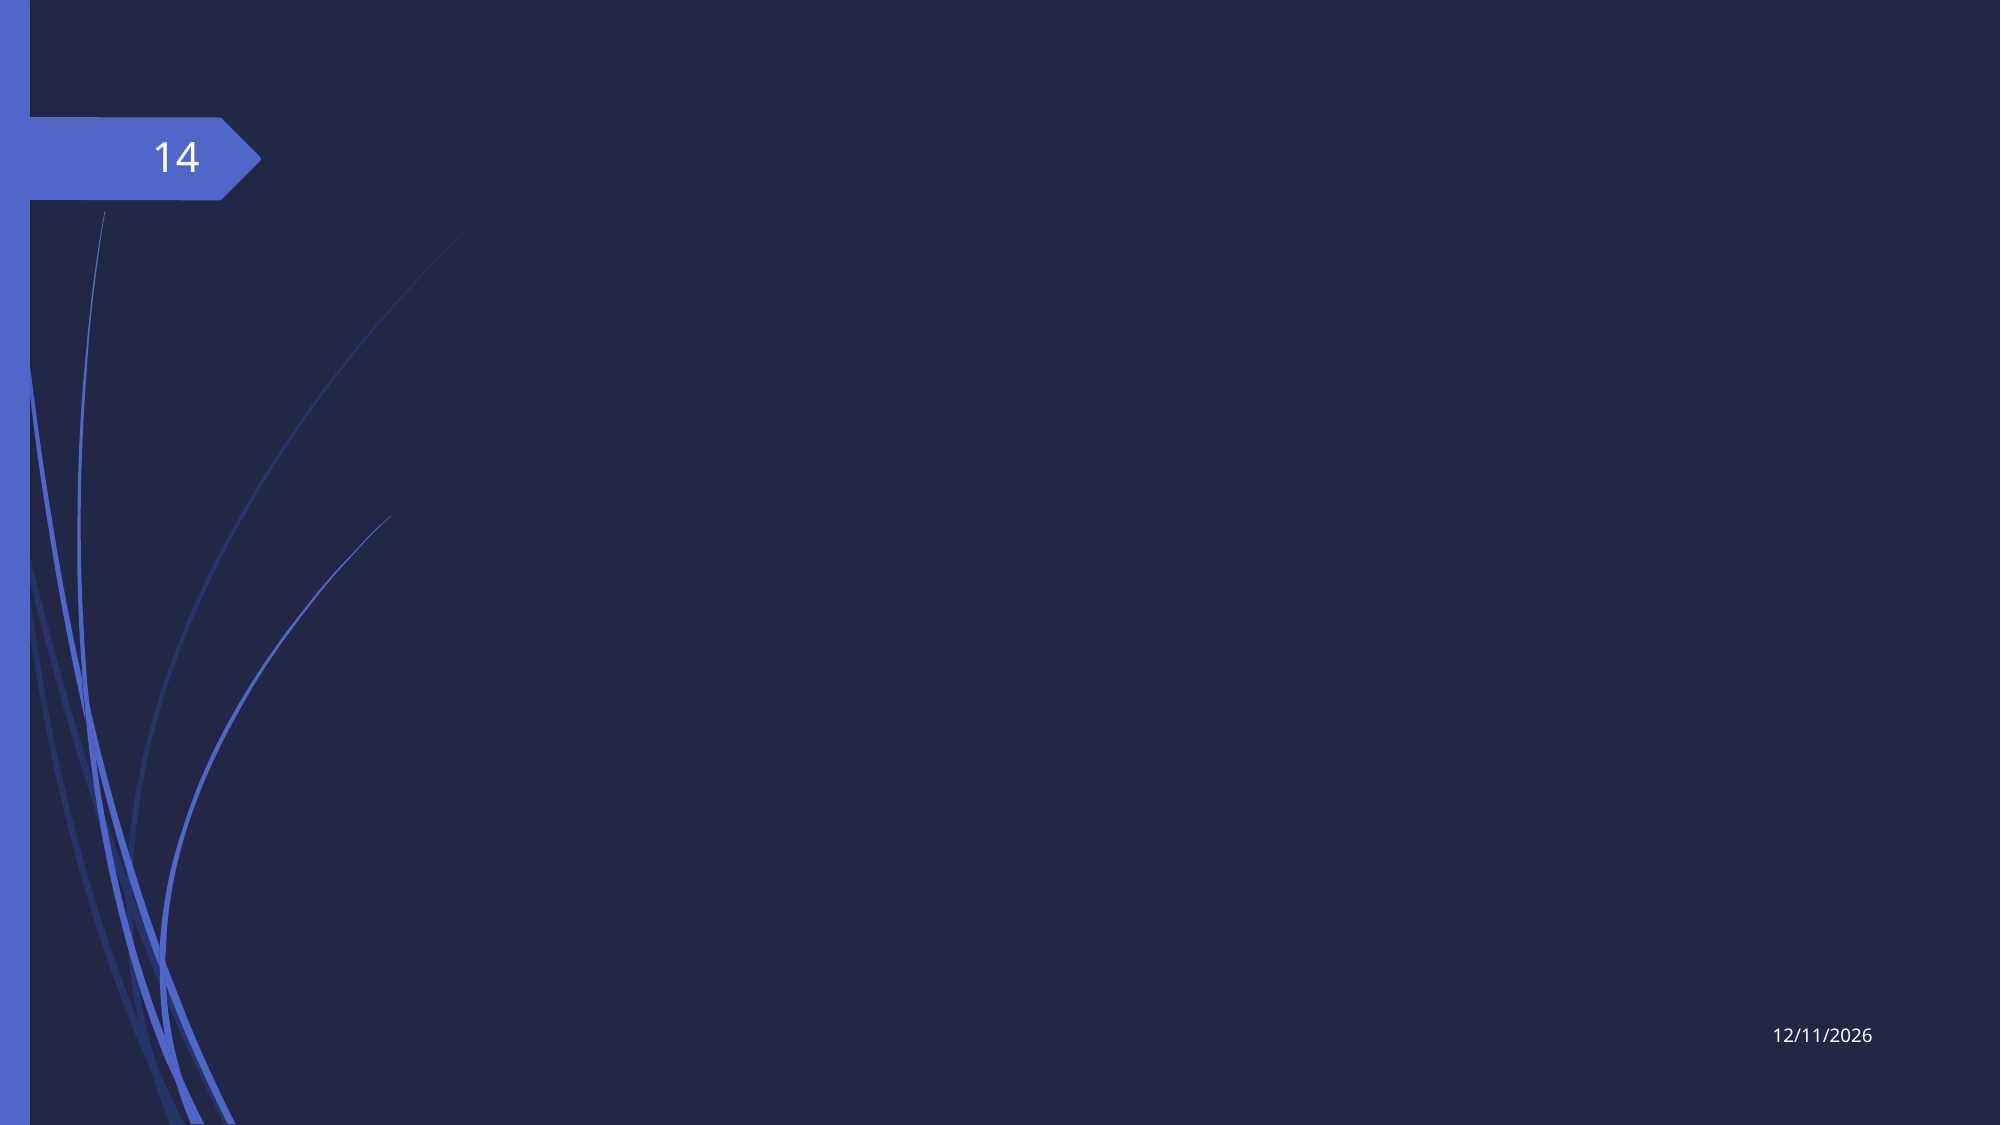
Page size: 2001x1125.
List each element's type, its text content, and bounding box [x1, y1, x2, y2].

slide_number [1699, 1005, 1888, 1067]
slide_number 14 [87, 129, 216, 190]
